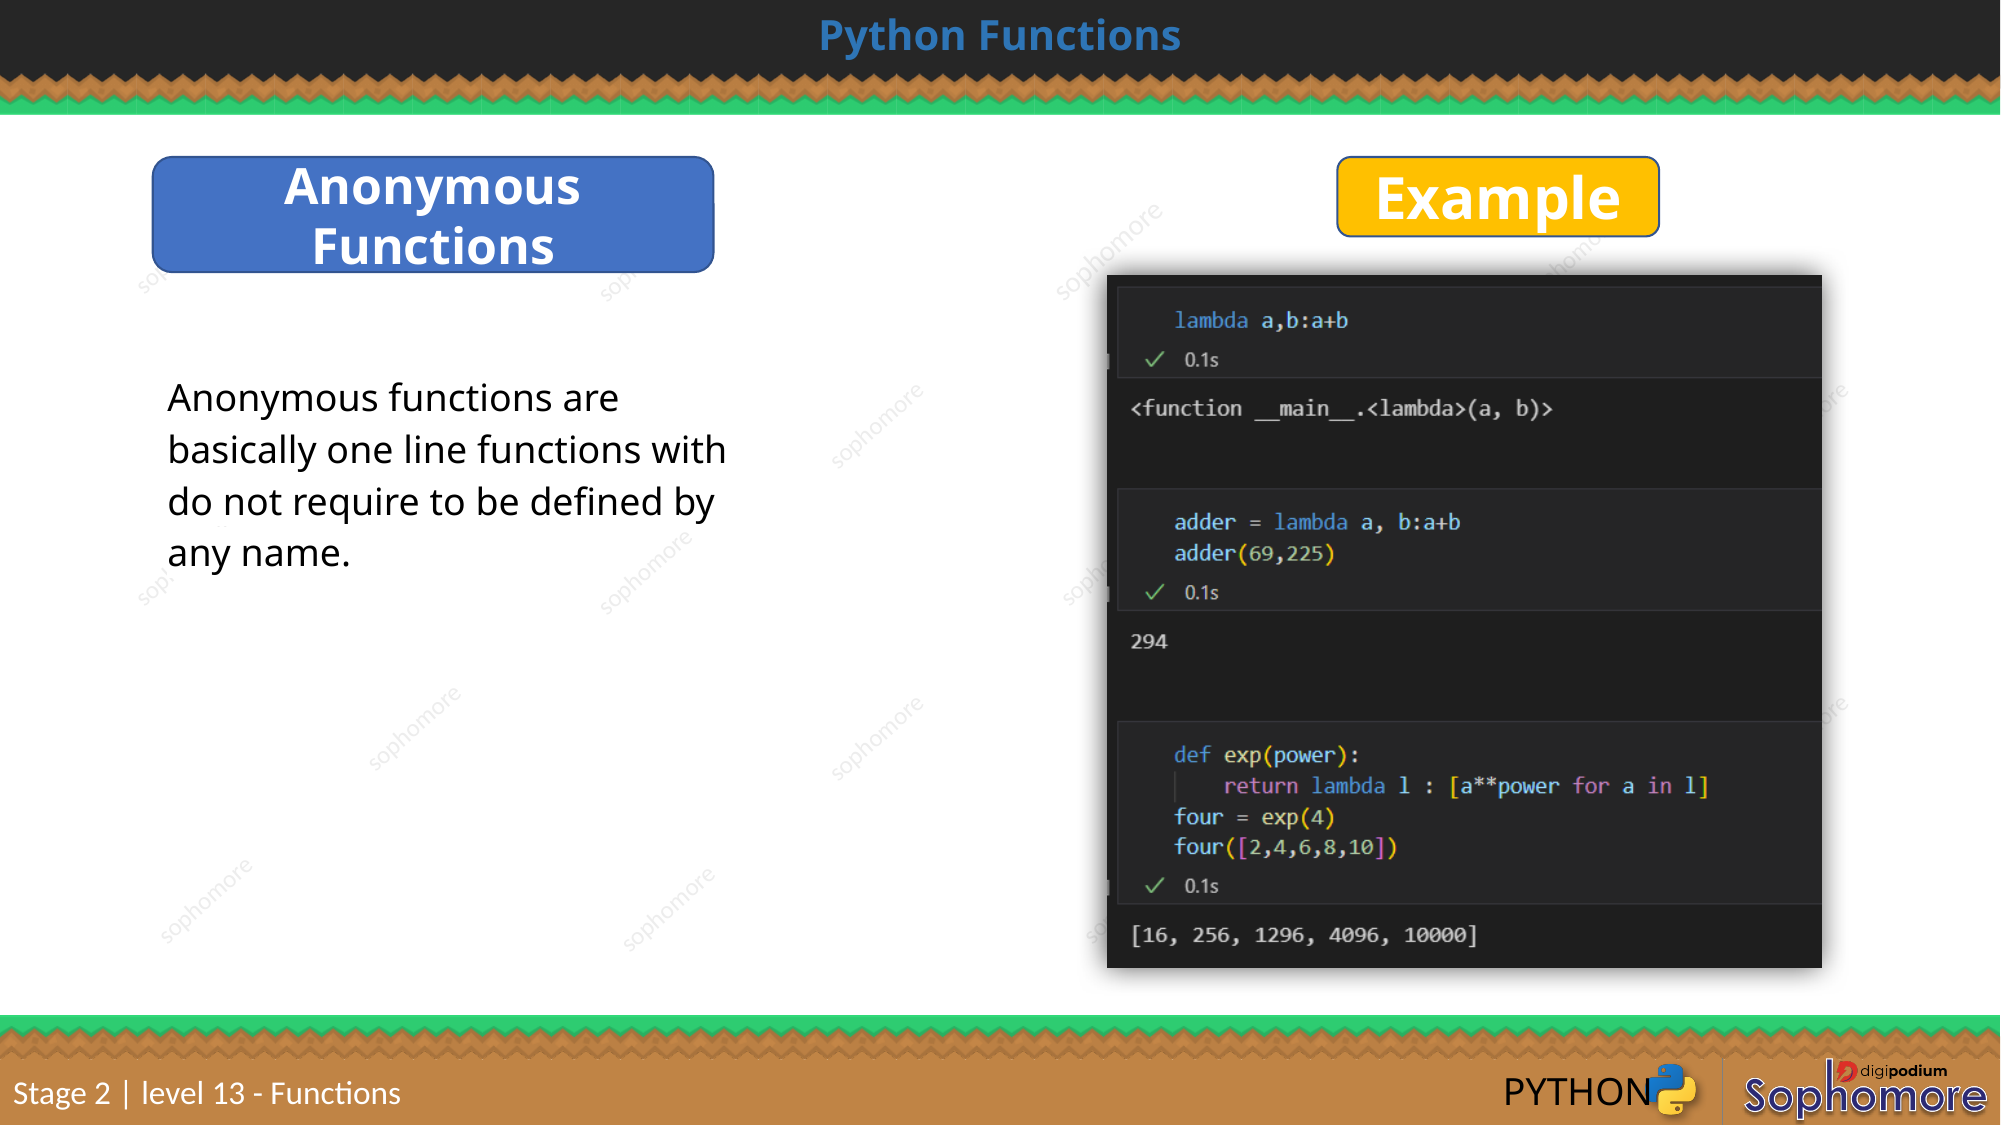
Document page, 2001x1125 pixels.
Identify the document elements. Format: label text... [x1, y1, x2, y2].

text_box Example [1336, 155, 1661, 238]
text_box Anonymous Functions [151, 155, 715, 274]
title Python Functions [121, 3, 1879, 70]
picture [0, 1015, 2000, 1125]
footer Stage 2 | level 13 - Functions [0, 1061, 1418, 1122]
picture [0, 50, 2001, 114]
text_box Anonymous functions are basically one line functions with do not require to be defined by any name. [152, 359, 785, 797]
picture [1106, 275, 1822, 968]
